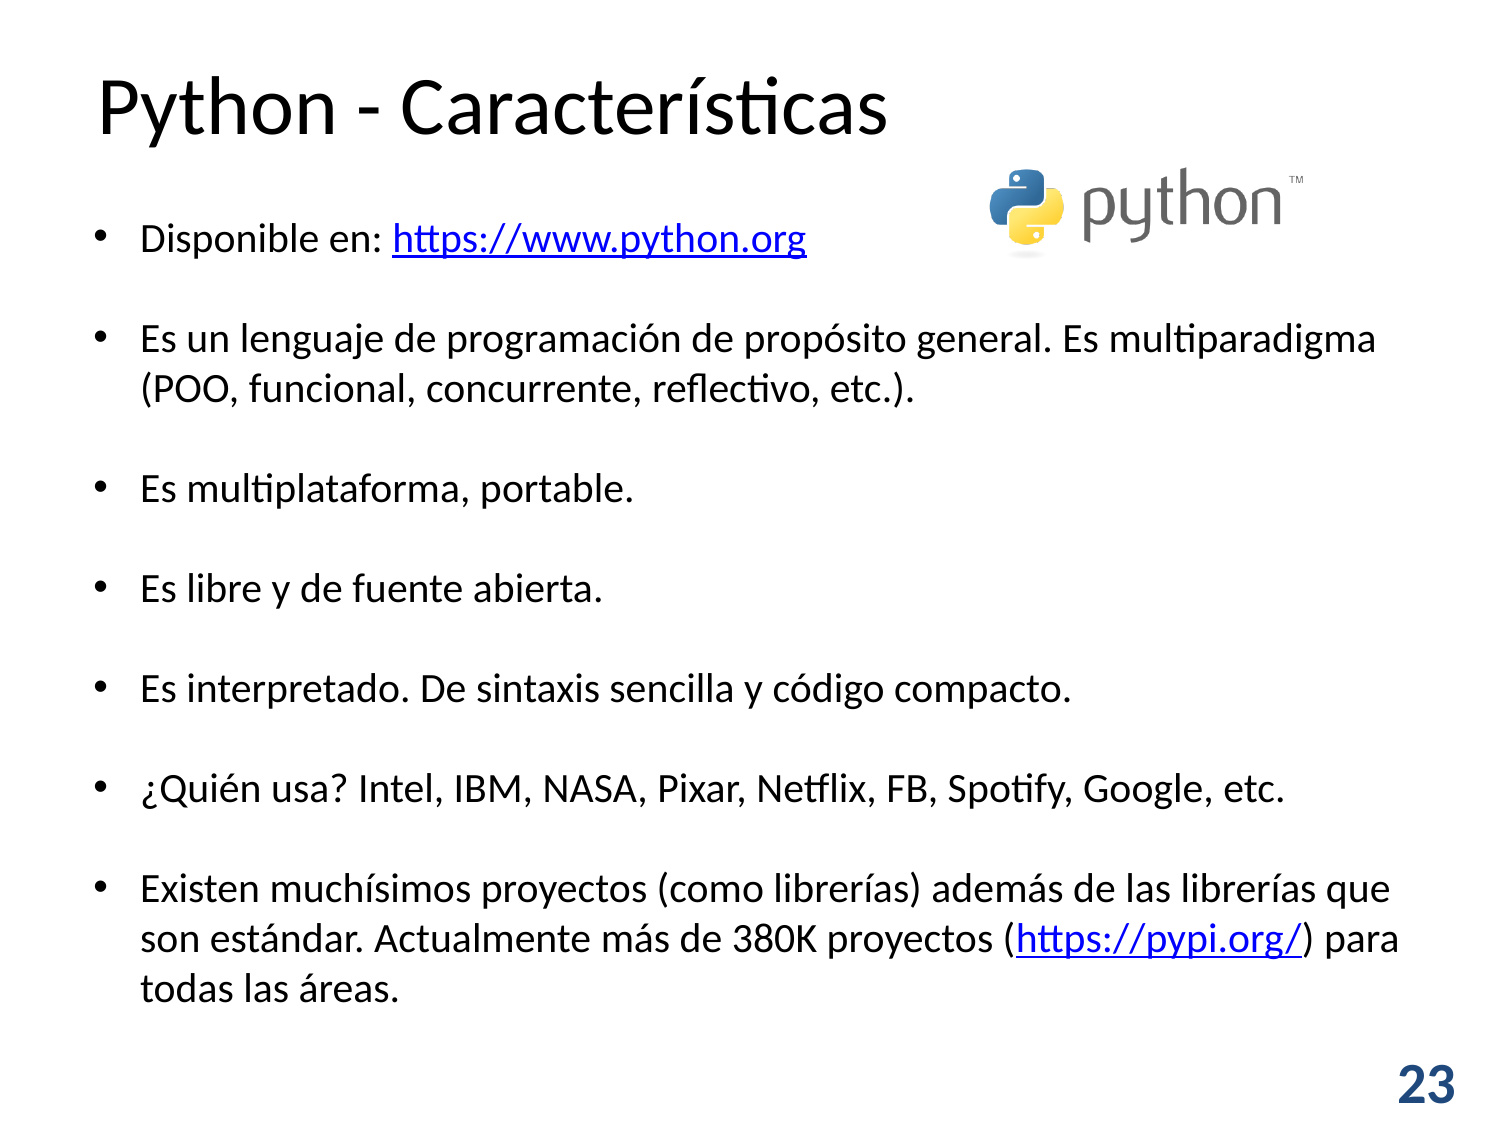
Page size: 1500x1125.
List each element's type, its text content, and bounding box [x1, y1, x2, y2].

text_box Python - Características [82, 43, 906, 159]
text_box 23 [1382, 1038, 1489, 1123]
picture [985, 165, 1306, 261]
text_box Disponible en: https://www.python.org Es un lenguaje de programación de propósito general. Es multiparadigma (POO, funcional, concurrente, reflectivo, etc.). Es multiplataforma, portable. Es libre y de fuente abierta. Es interpretado. De sintaxis sencilla y código compacto. ¿Quién usa? Intel, IBM, NASA, Pixar, Netflix, FB, Spotify, Google, etc. Existen muchísimos proyectos (como librerías) además de las librerías que son estándar. Actualmente más de 380K proyectos (https://pypi.org/) para todas las áreas. [78, 203, 1442, 1019]
